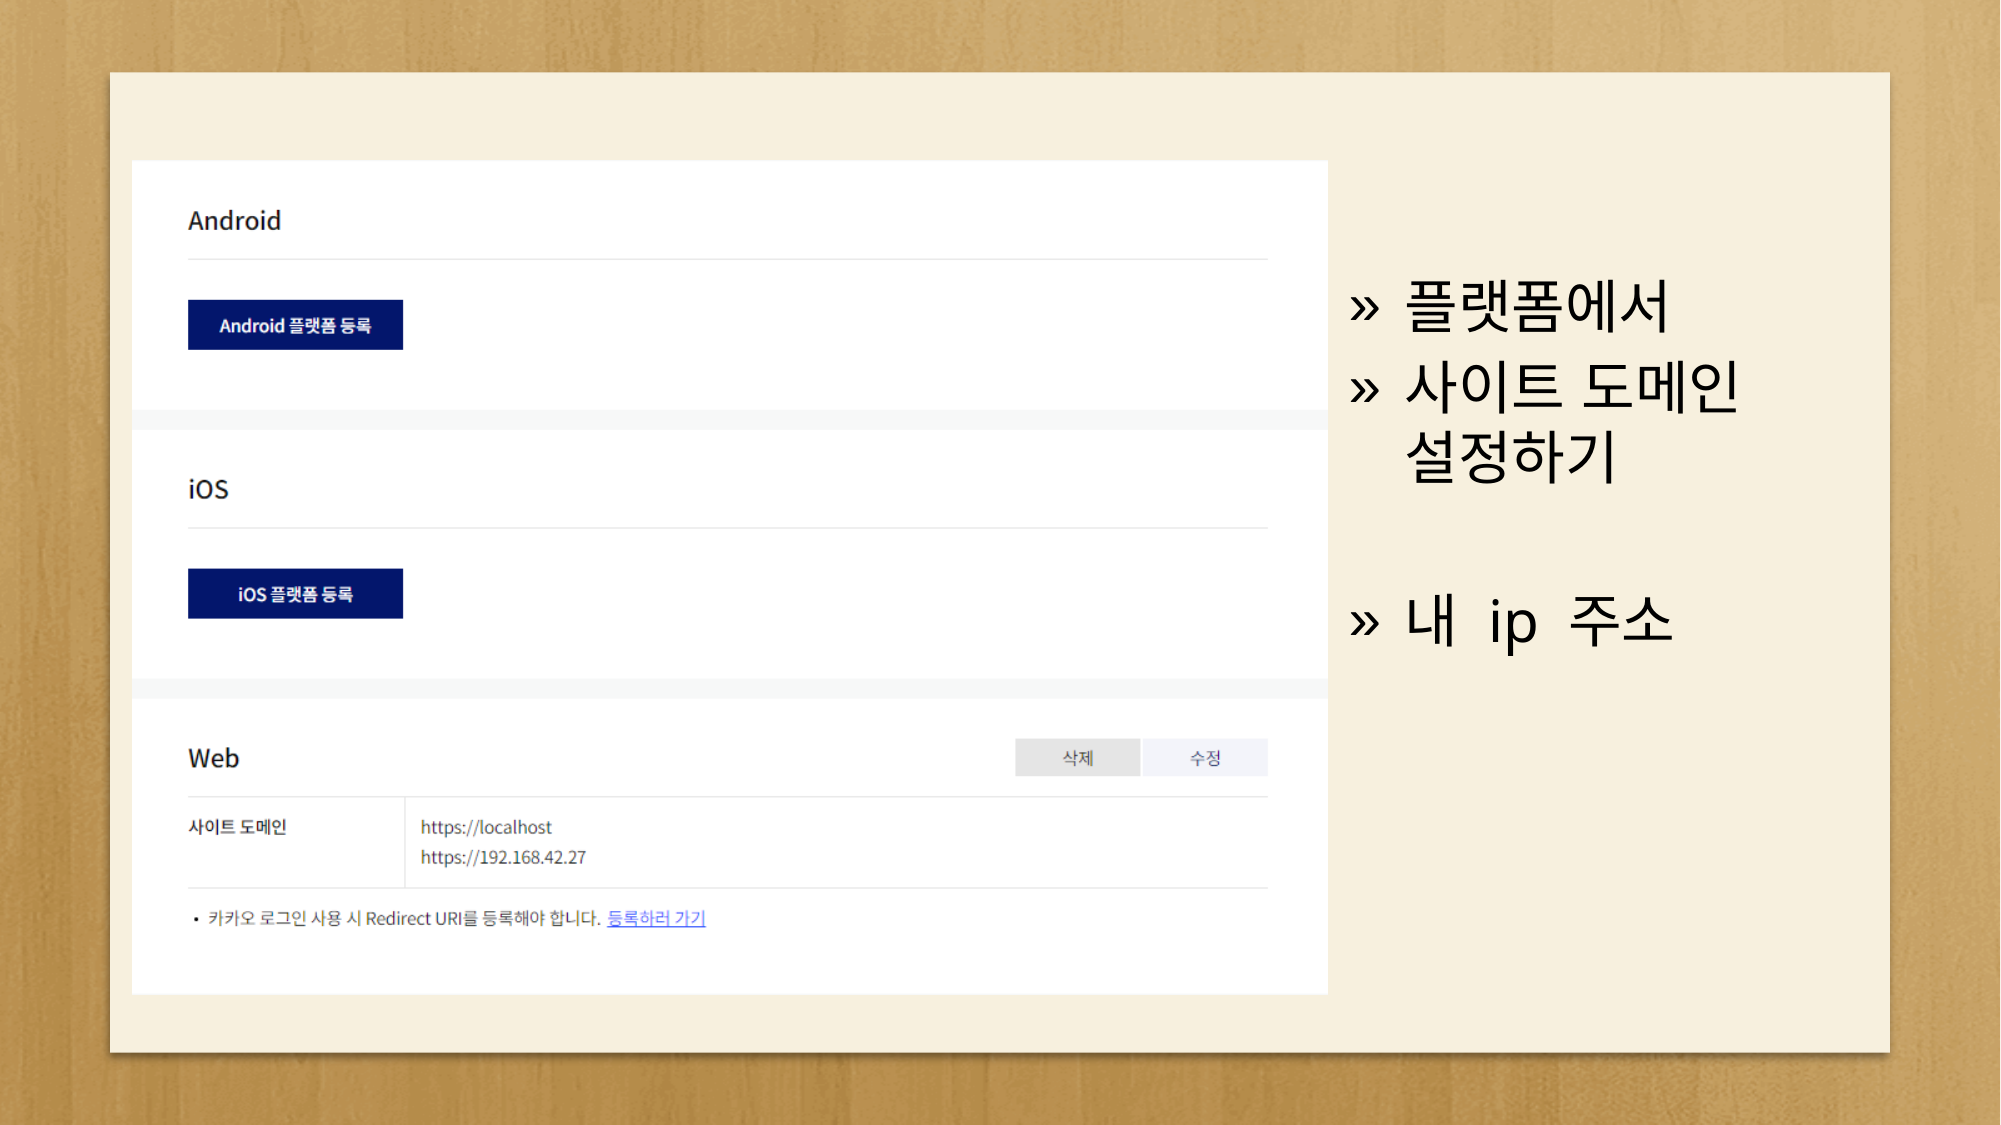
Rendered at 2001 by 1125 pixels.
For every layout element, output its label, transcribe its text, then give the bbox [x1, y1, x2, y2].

picture [0, 0, 2001, 1125]
list 플랫폼에서 사이트 도메인 설정하기 내 ip 주소 [1333, 262, 1901, 1006]
